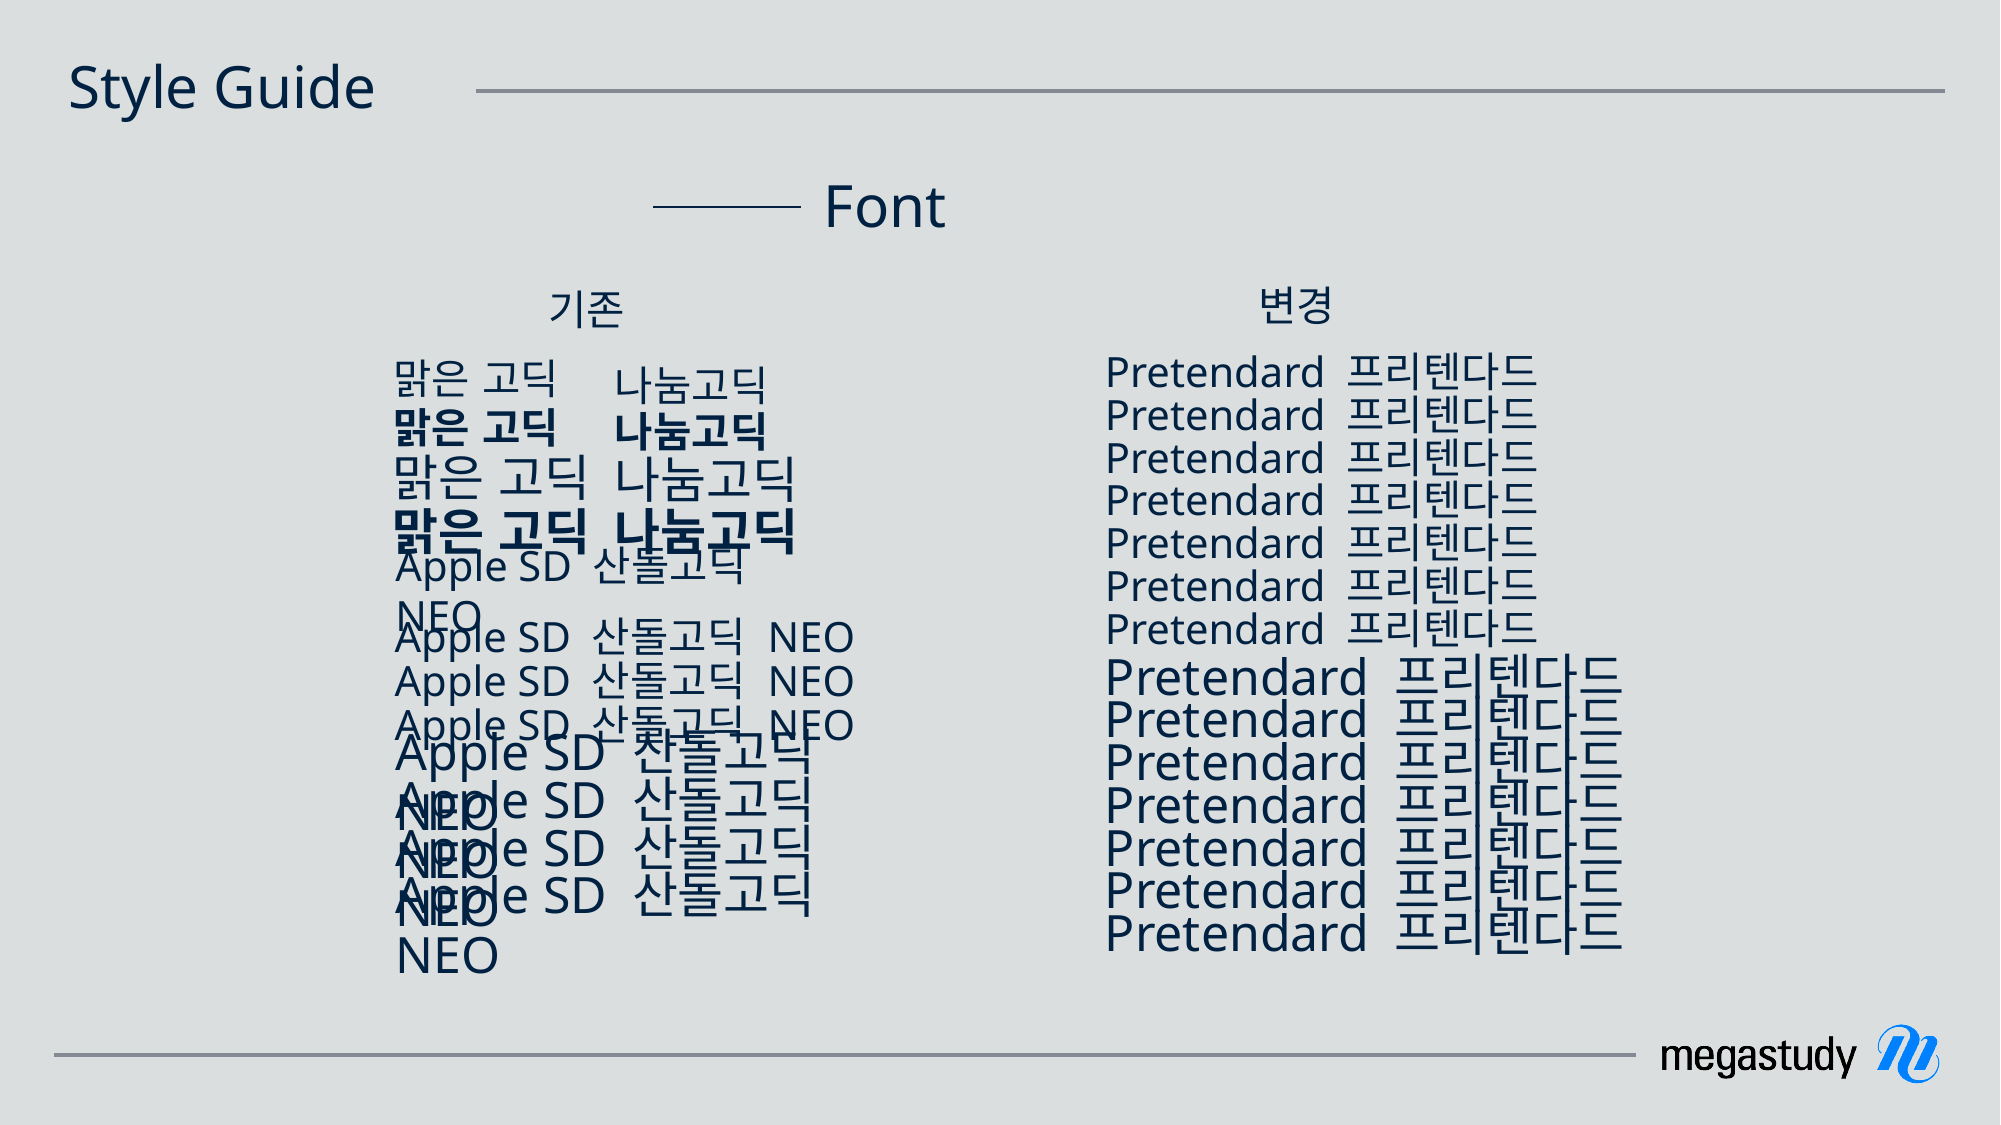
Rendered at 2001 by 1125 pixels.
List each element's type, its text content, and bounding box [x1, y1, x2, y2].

text_box Apple SD 산돌고딕 NEO [379, 650, 880, 694]
text_box Pretendard 프리텐다드 [1089, 341, 1653, 384]
text_box Pretendard 프리텐다드 [1089, 774, 1653, 816]
text_box Apple SD 산돌고딕 NEO [380, 894, 954, 954]
text_box Pretendard 프리텐다드 [1089, 443, 1653, 469]
text_box Pretendard 프리텐다드 [1089, 902, 1653, 961]
text_box 변경 [1229, 274, 1364, 337]
text_box Apple SD 산돌고딕 NEO [380, 751, 954, 799]
text_box Apple SD 산돌고딕 NEO [380, 560, 815, 606]
text_box 맑은 고딕 [377, 502, 599, 558]
text_box Pretendard 프리텐다드 [1089, 645, 1653, 688]
text_box 나눔고딕 [599, 501, 826, 560]
text_box Pretendard 프리텐다드 [1089, 747, 1653, 774]
text_box 맑은 고딕 [377, 399, 593, 448]
text_box 기존 [522, 277, 651, 340]
text_box 맑은 고딕 [377, 448, 599, 502]
text_box Style Guide [53, 27, 507, 144]
text_box Pretendard 프리텐다드 [1089, 512, 1653, 555]
text_box Apple SD 산돌고딕 NEO [379, 694, 880, 753]
text_box Pretendard 프리텐다드 [1089, 816, 1653, 859]
text_box 나눔고딕 [599, 355, 826, 401]
text_box Font [808, 137, 1001, 273]
text_box Pretendard 프리텐다드 [1089, 555, 1653, 598]
text_box 나눔고딕 [599, 401, 826, 449]
text_box Pretendard 프리텐다드 [1089, 598, 1653, 645]
text_box 맑은 고딕 [377, 350, 593, 399]
text_box Apple SD 산돌고딕 NEO [380, 846, 954, 894]
picture [1647, 1020, 1954, 1086]
text_box Apple SD 산돌고딕 NEO [380, 799, 954, 846]
text_box Pretendard 프리텐다드 [1089, 469, 1653, 512]
text_box Apple SD 산돌고딕 NEO [379, 606, 880, 650]
text_box Pretendard 프리텐다드 [1089, 688, 1653, 747]
text_box Pretendard 프리텐다드 [1089, 859, 1653, 902]
text_box Pretendard 프리텐다드 [1089, 384, 1653, 443]
text_box 나눔고딕 [599, 449, 826, 501]
